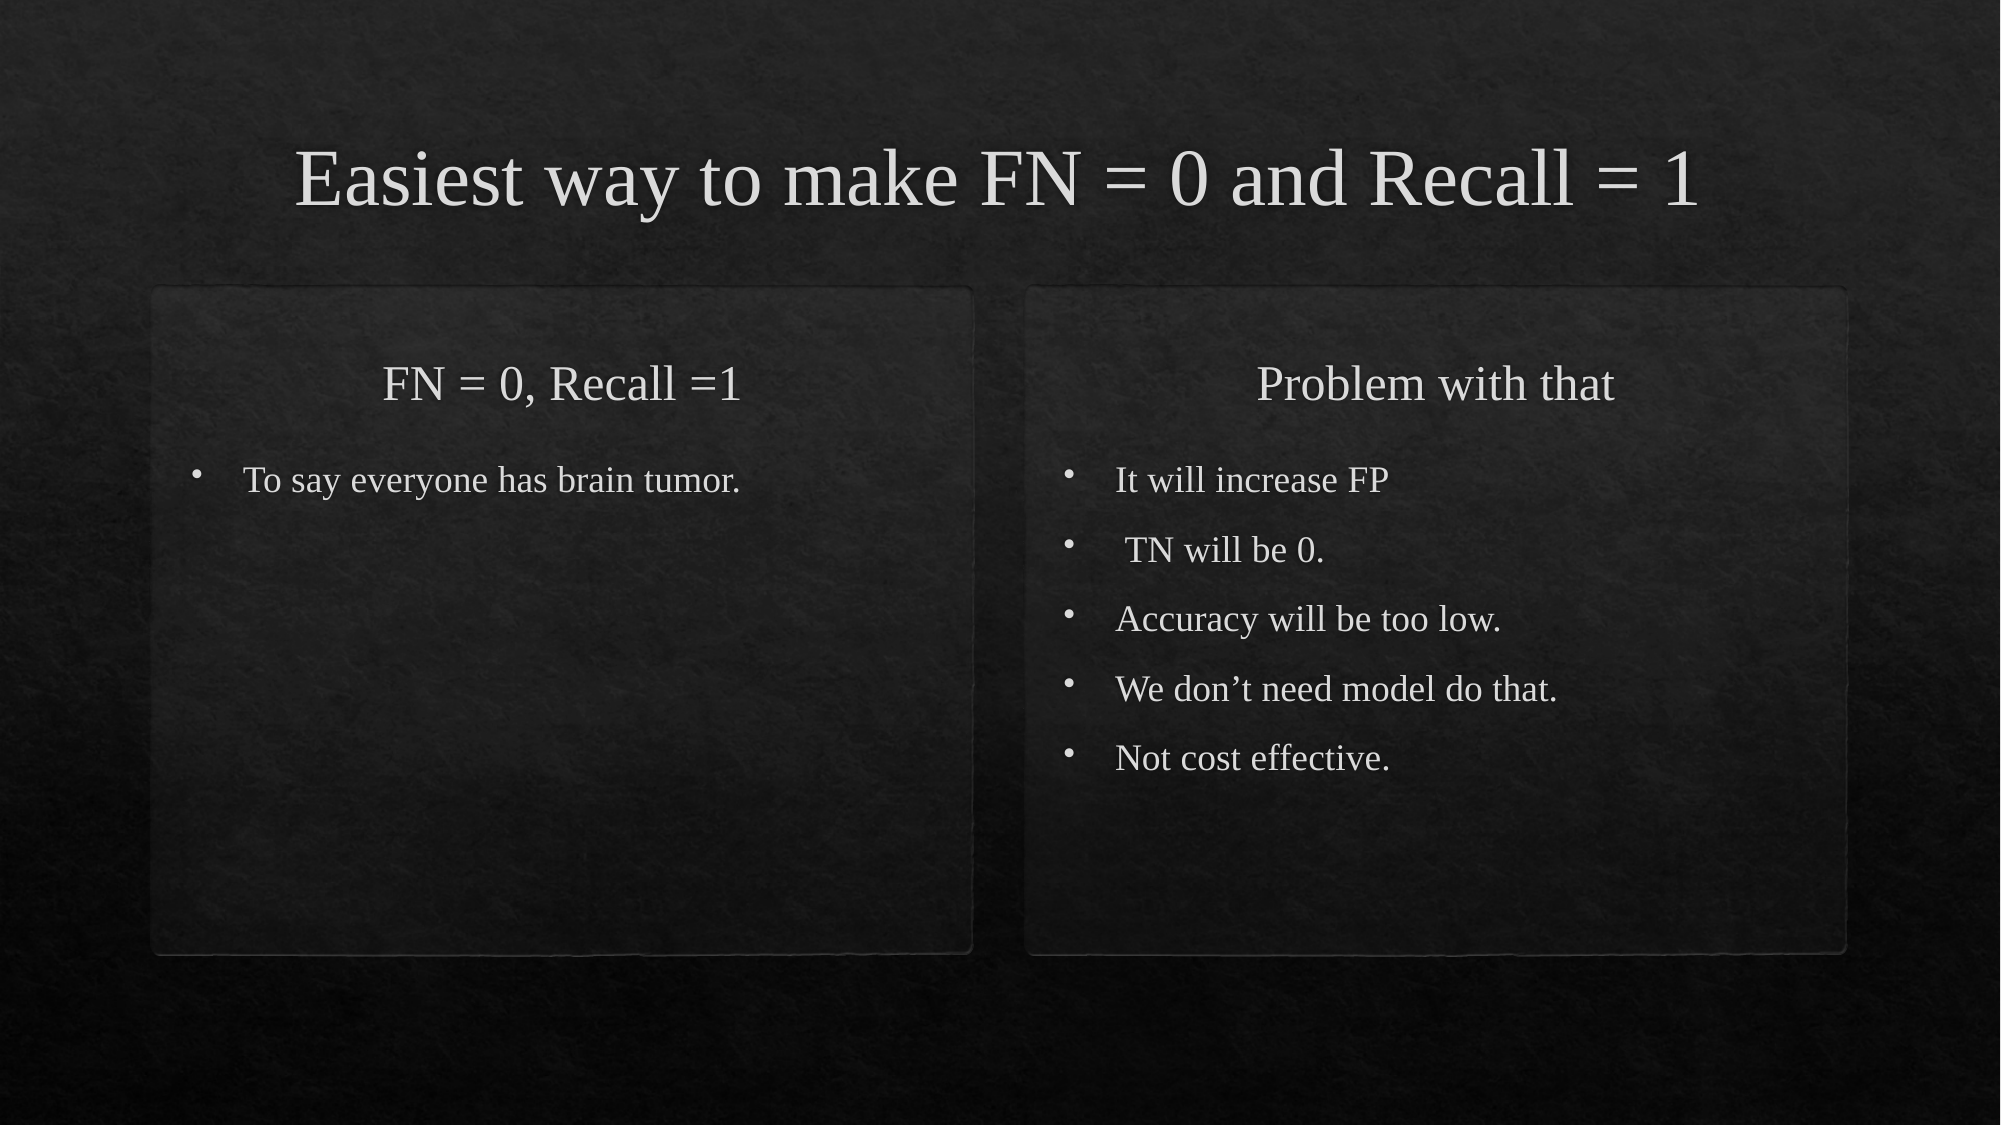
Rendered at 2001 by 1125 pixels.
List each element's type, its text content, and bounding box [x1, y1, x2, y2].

list To say everyone has brain tumor. [171, 443, 954, 943]
list FN = 0, Recall =1 [171, 304, 954, 418]
title Easiest way to make FN = 0 and Recall = 1 [149, 99, 1849, 260]
picture [149, 284, 975, 957]
picture [1023, 284, 1849, 957]
list It will increase FP TN will be 0. Accuracy will be too low. We don’t need model do that. Not cost effective. [1043, 443, 1828, 943]
list Problem with that [1043, 304, 1828, 418]
